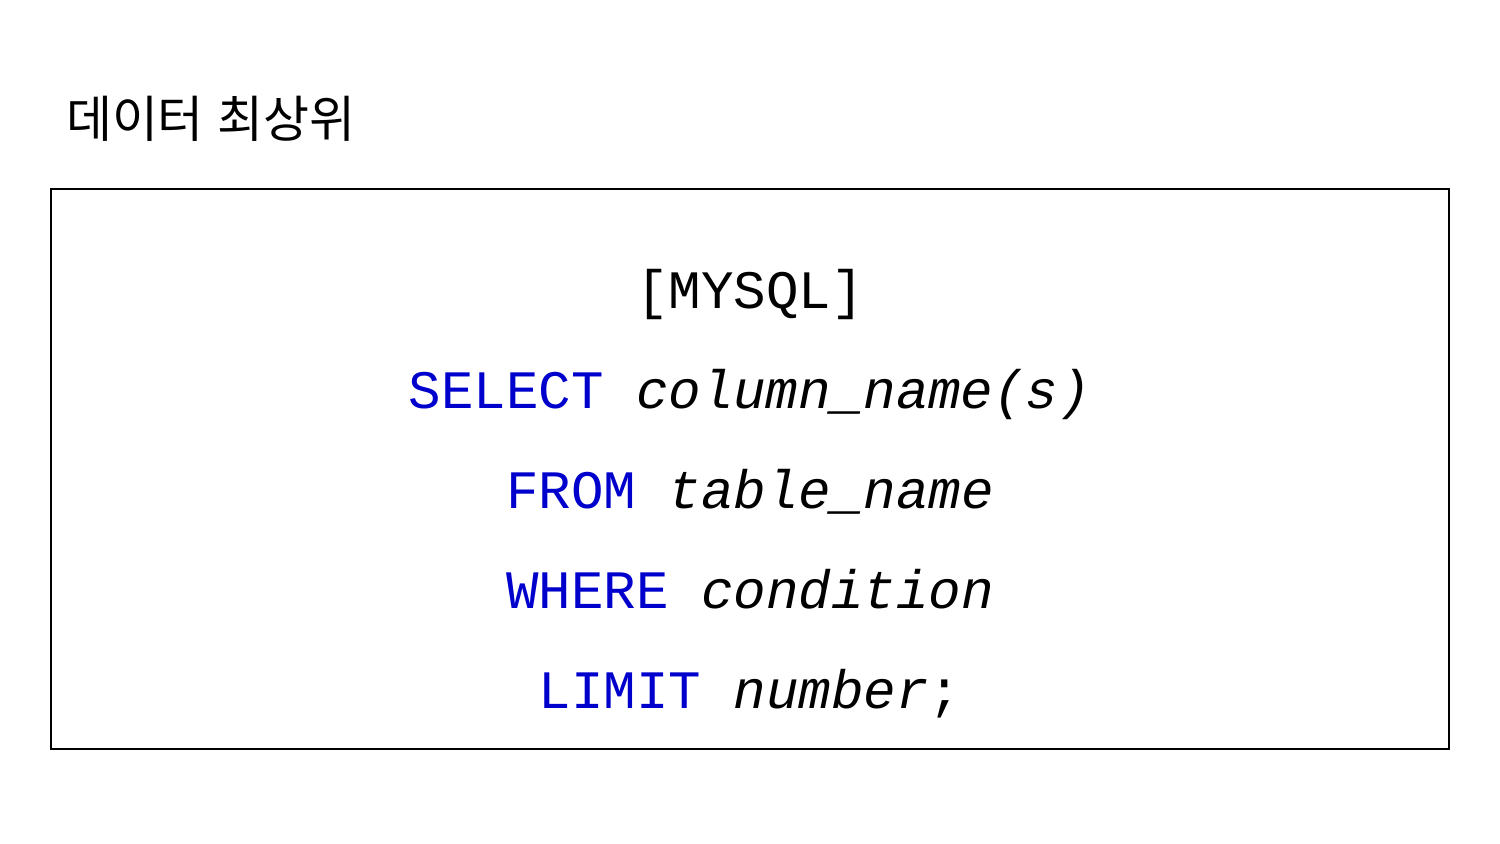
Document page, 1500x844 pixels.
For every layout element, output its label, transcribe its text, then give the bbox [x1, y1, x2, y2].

title 데이터 최상위 [50, 72, 1450, 168]
list [MYSQL] SELECT column_name(s) FROM table_name WHERE condition LIMIT number; [50, 188, 1450, 750]
